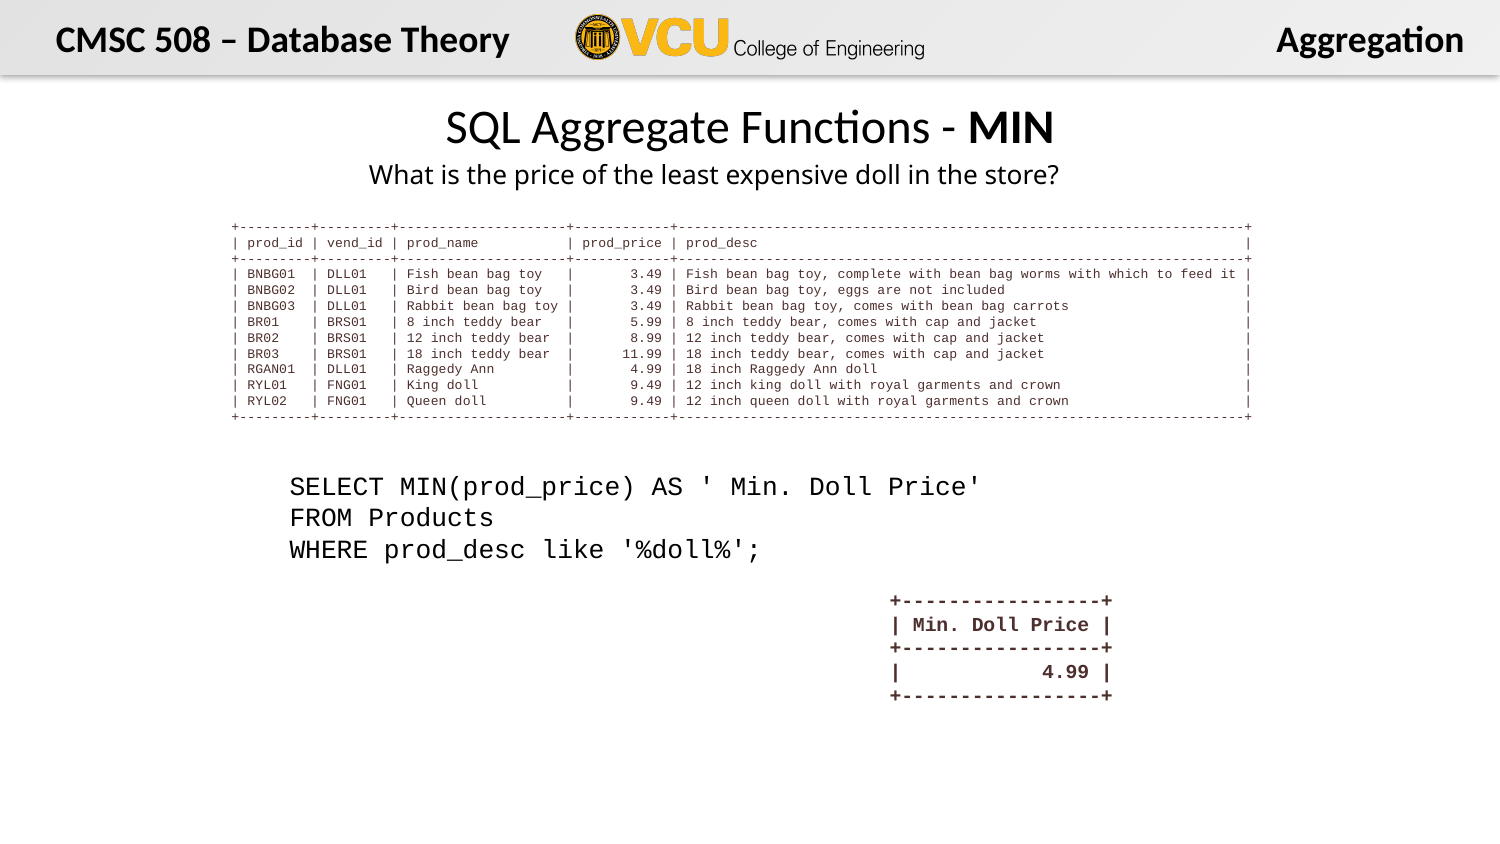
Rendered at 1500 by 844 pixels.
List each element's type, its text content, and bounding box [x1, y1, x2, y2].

text_box SELECT MIN(prod_price) AS ' Min. Doll Price' FROM Products WHERE prod_desc like '%doll%'; +-----------------+ | Min. Doll Price | +-----------------+ | 4.99 | +-----------------+ [285, 464, 1139, 711]
picture [575, 14, 924, 60]
text_box +---------+---------+---------------------+------------+-----------------------------------------------------------------------+ | prod_id | vend_id | prod_name | prod_price | prod_desc | +---------+---------+---------------------+------------+-----------------------------------------------------------------------+ | BNBG01 | DLL01 | Fish bean bag toy | 3.49 | Fish bean bag toy, complete with bean bag worms with which to feed it | | BNBG02 | DLL01 | Bird bean bag toy | 3.49 | Bird bean bag toy, eggs are not included | | BNBG03 | DLL01 | Rabbit bean bag toy | 3.49 | Rabbit bean bag toy, comes with bean bag carrots | | BR01 | BRS01 | 8 inch teddy bear | 5.99 | 8 inch teddy bear, comes with cap and jacket | | BR02 | BRS01 | 12 inch teddy bear | 8.99 | 12 inch teddy bear, comes with cap and jacket | | BR03 | BRS01 | 18 inch teddy bear | 11.99 | 18 inch teddy bear, comes with cap and jacket | | RGAN01 | DLL01 | Raggedy Ann | 4.99 | 18 inch Raggedy Ann doll | | RYL01 | FNG01 | King doll | 9.49 | 12 inch king doll with royal garments and crown | | RYL02 | FNG01 | Queen doll | 9.49 | 12 inch queen doll with royal garments and crown | +---------+---------+---------------------+------------+-----------------------------------------------------------------------+ [216, 210, 1313, 448]
title SQL Aggregate Functions - MIN [0, 75, 1500, 169]
text_box What is the price of the least expensive doll in the store? [350, 158, 1300, 190]
